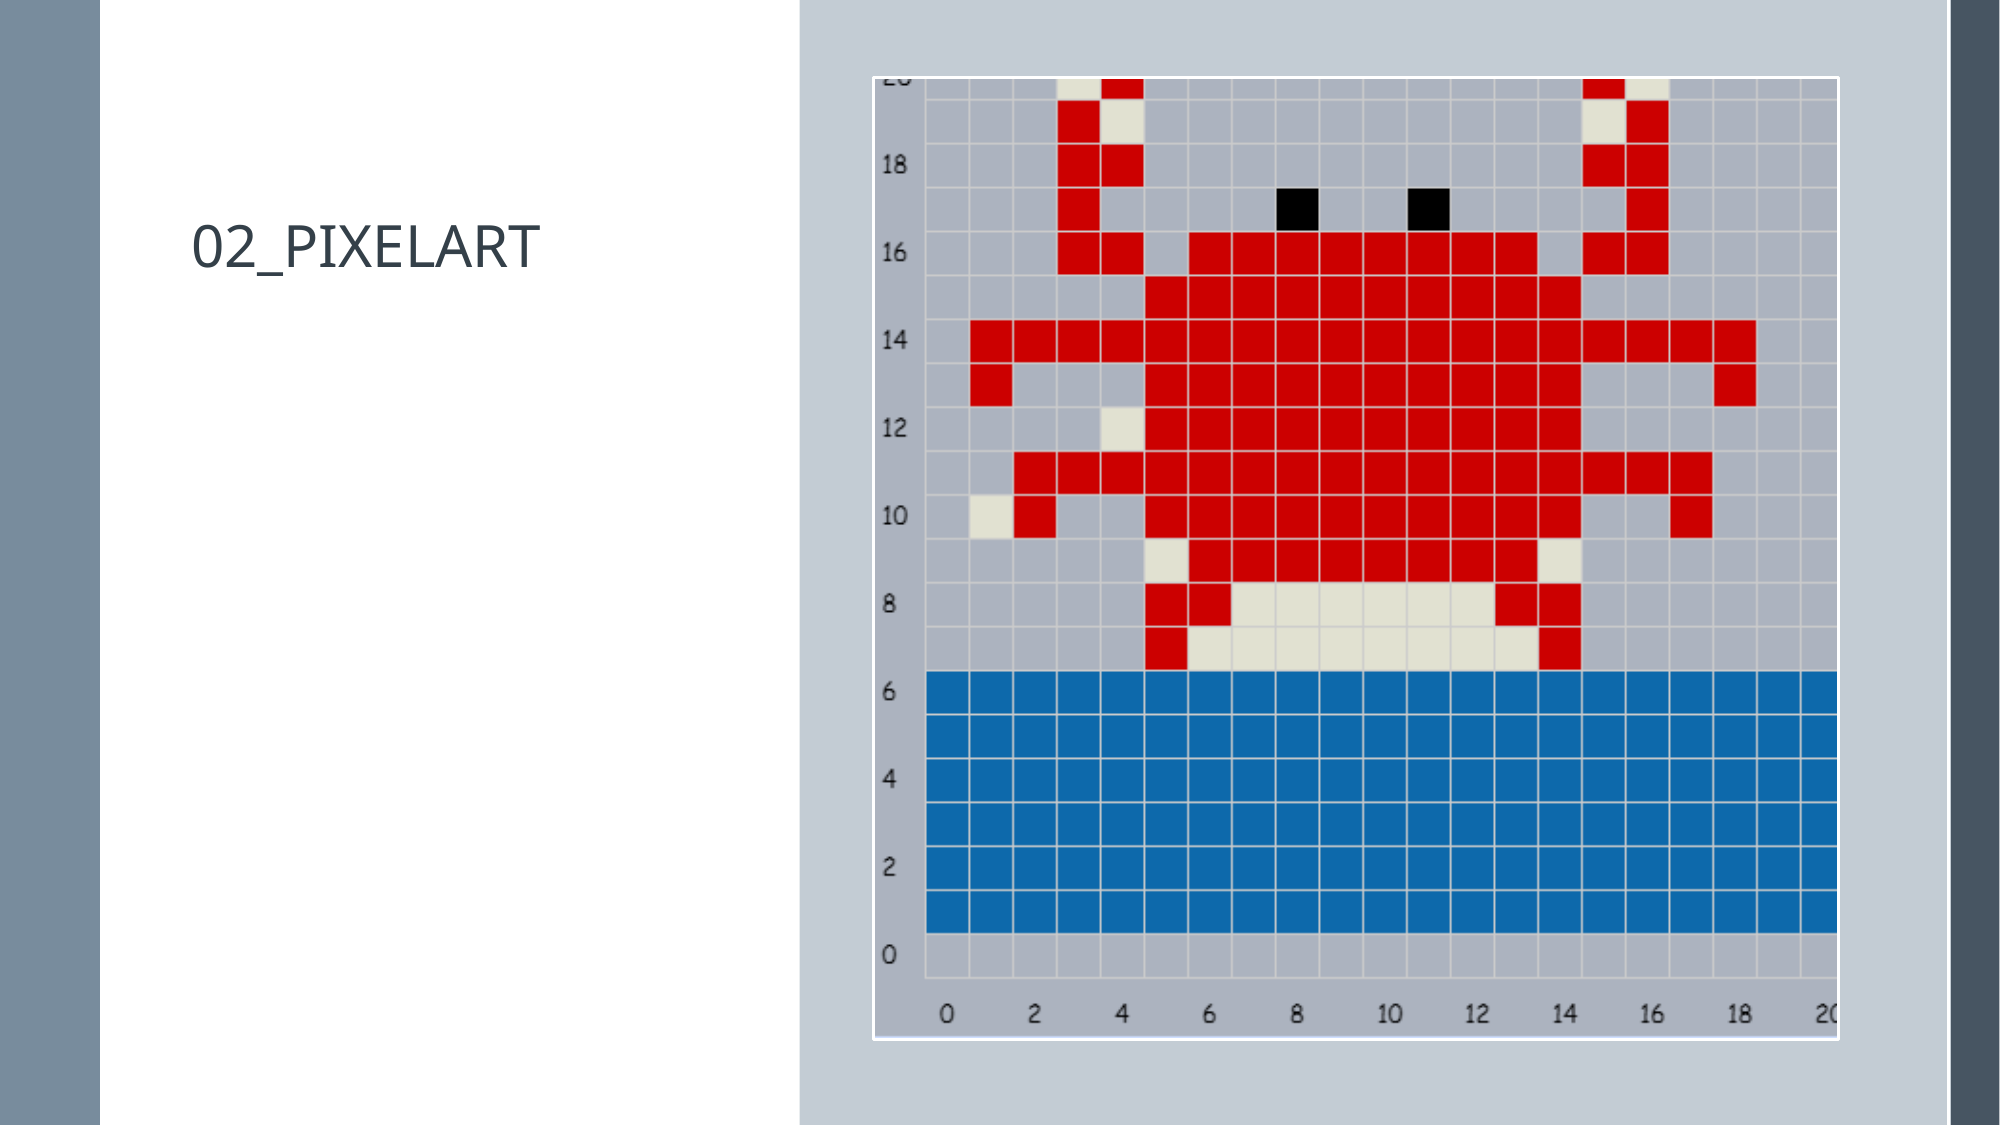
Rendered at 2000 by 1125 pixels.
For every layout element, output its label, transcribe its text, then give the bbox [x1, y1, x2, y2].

title 02_PIXELART [176, 62, 717, 288]
picture [874, 79, 1838, 1038]
